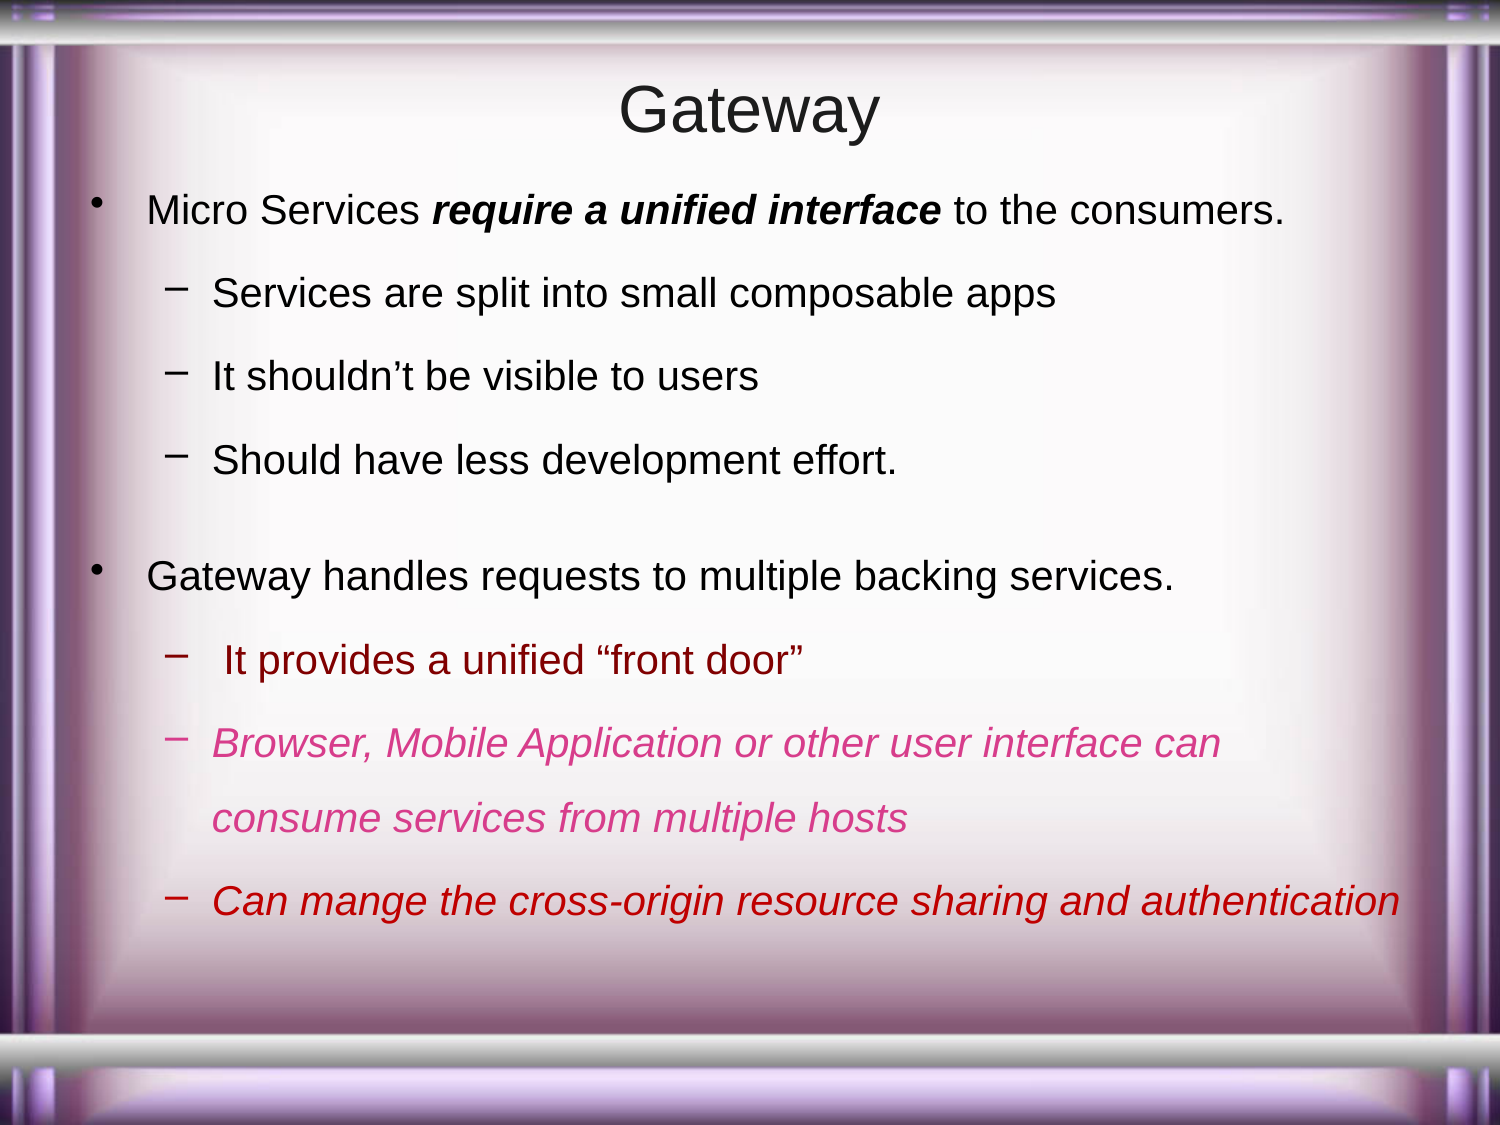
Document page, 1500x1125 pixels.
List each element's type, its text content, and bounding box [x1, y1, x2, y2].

picture [0, 0, 1500, 1125]
title Gateway [75, 71, 1425, 140]
list Micro Services require a unified interface to the consumers. Services are split into small composable apps It shouldn’t be visible to users Should have less development effort. Gateway handles requests to multiple backing services. It provides a unified “front door” Browser, Mobile Application or other user interface can consume services from multiple hosts Can mange the cross-origin resource sharing and authentication [75, 174, 1425, 1005]
